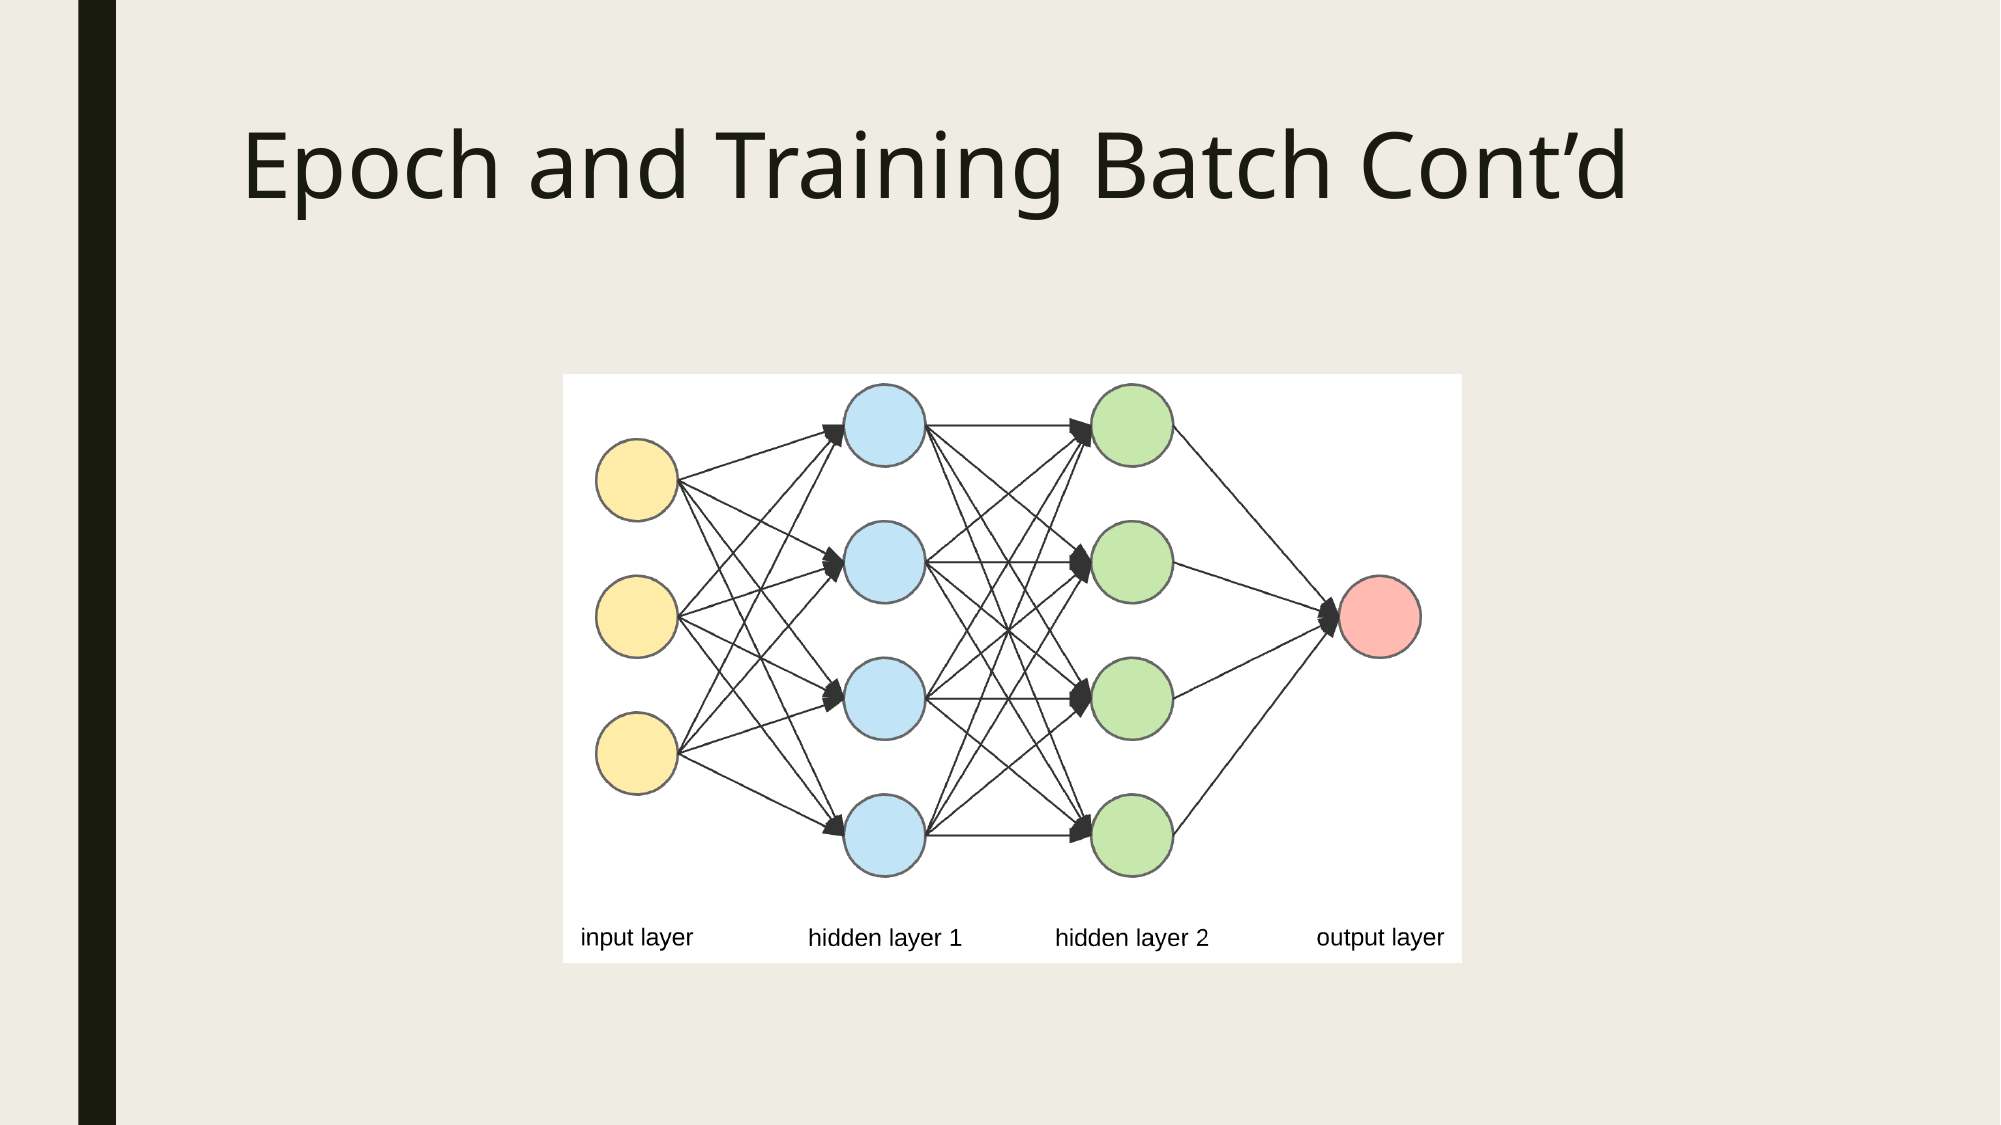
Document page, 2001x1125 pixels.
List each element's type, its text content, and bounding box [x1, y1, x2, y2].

title Epoch and Training Batch Cont’d [225, 112, 1800, 357]
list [563, 374, 1462, 963]
